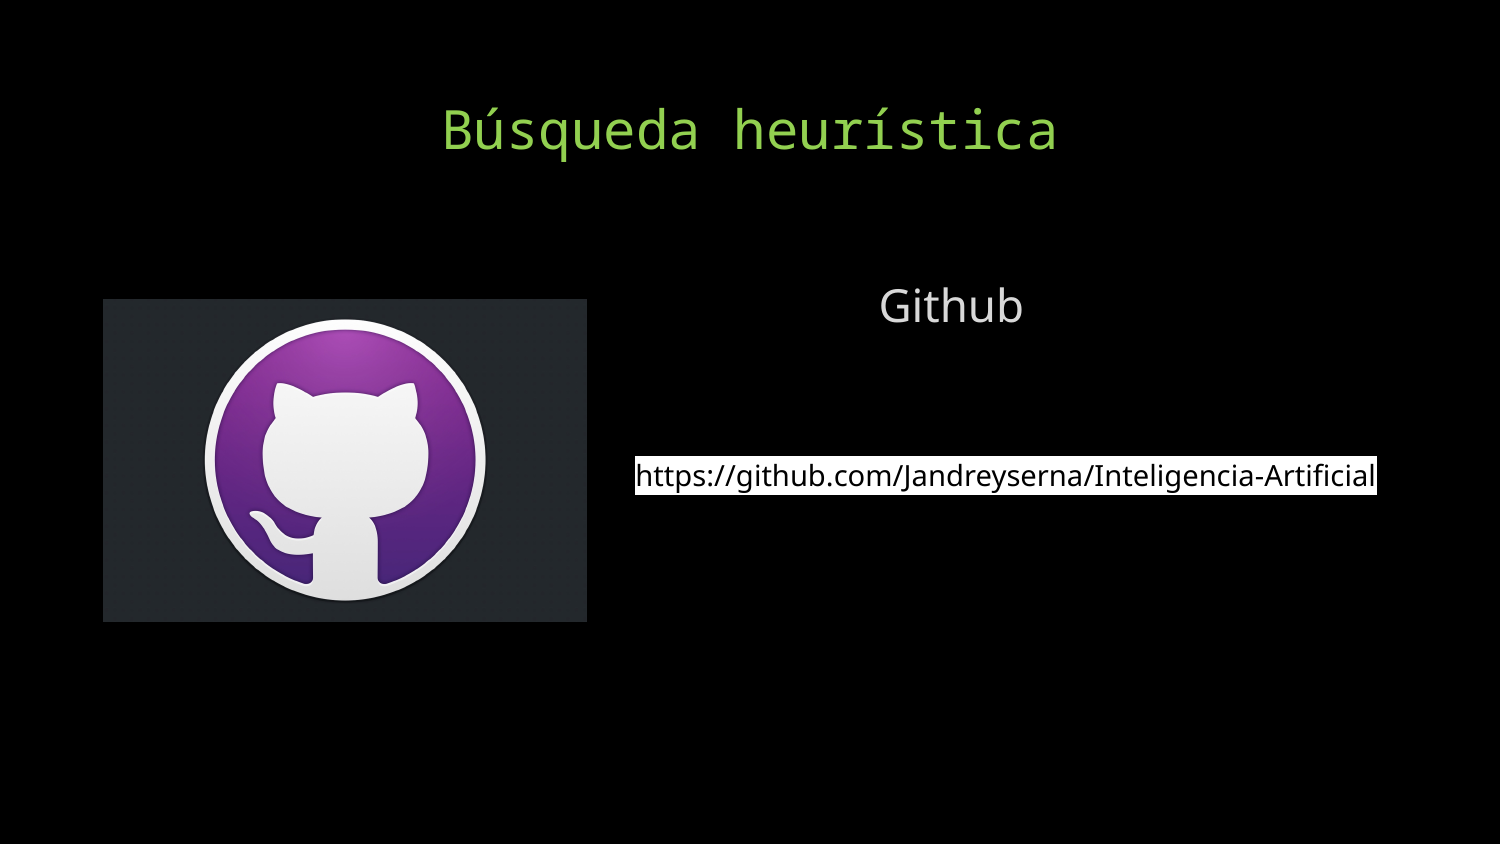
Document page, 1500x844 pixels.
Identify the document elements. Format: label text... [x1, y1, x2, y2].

list Github [867, 286, 1079, 346]
picture [103, 299, 587, 622]
text_box https://github.com/Jandreyserna/Inteligencia-Artificial [620, 442, 1407, 508]
title Búsqueda heurística [51, 72, 1449, 167]
